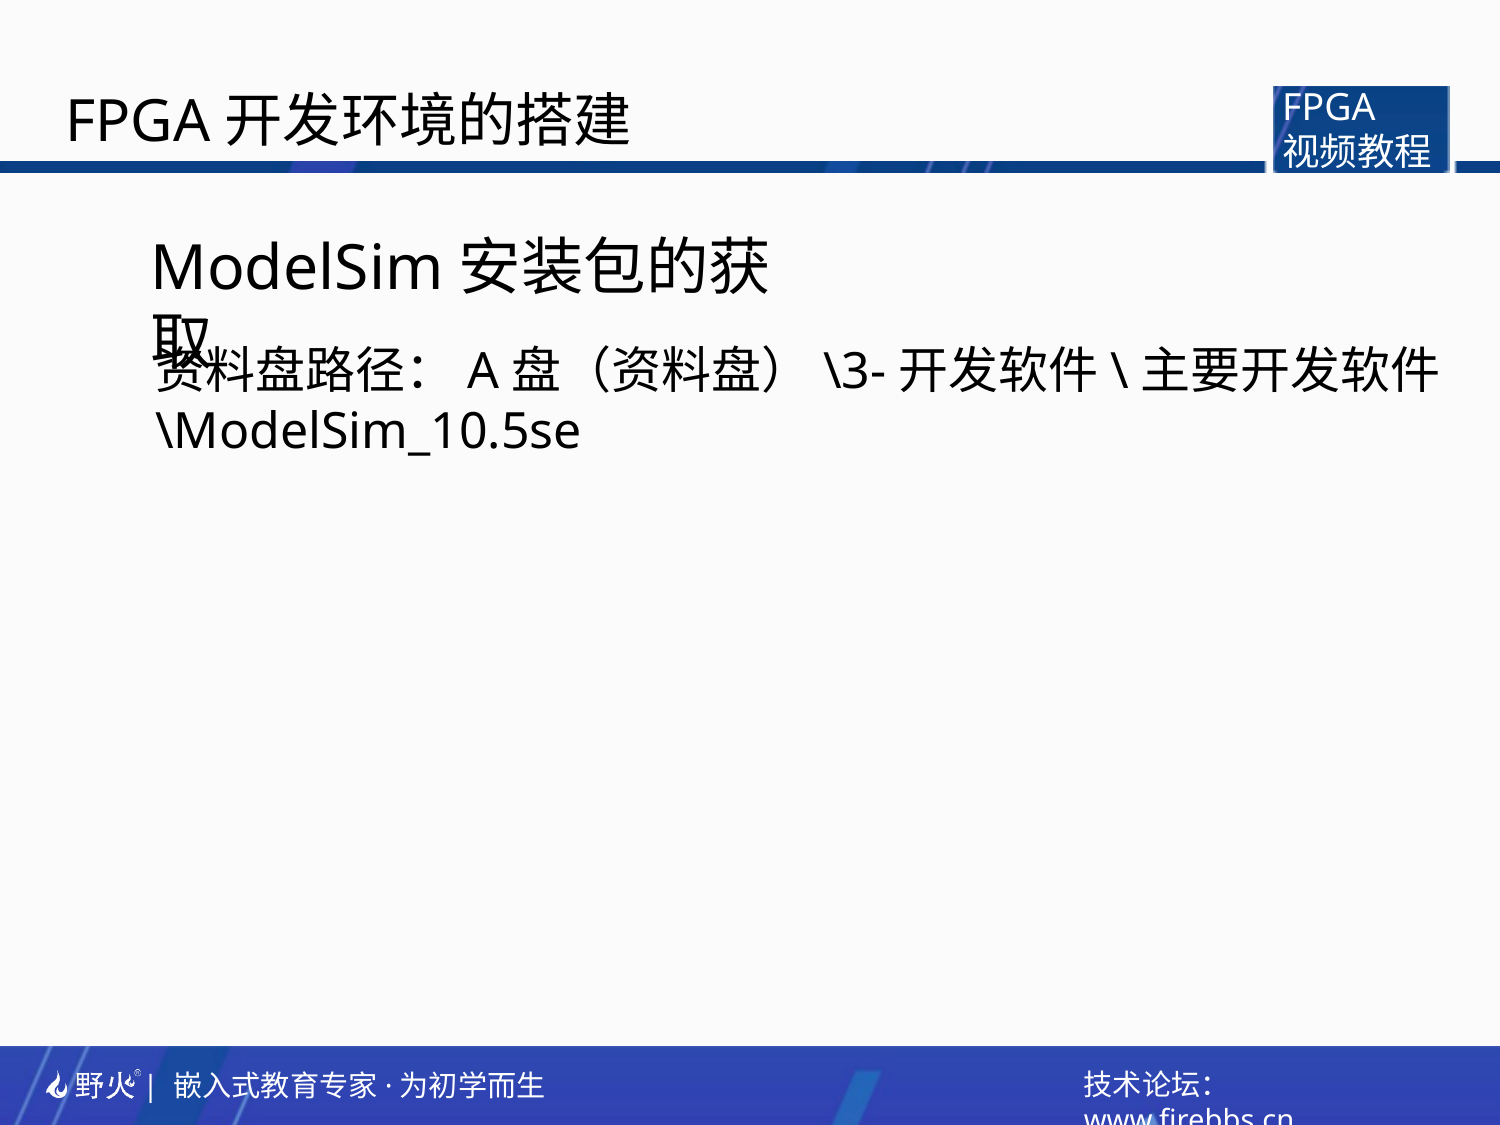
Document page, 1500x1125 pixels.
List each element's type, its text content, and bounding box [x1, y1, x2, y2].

text_box FPGA开发环境的搭建 [50, 75, 648, 161]
picture [1103, 1115, 1109, 1125]
picture [1115, 1117, 1120, 1125]
picture [1126, 1115, 1132, 1125]
picture [1138, 1117, 1143, 1125]
picture [0, 161, 1267, 173]
picture [1460, 161, 1500, 173]
text_box ModelSim安装包的获取 [135, 219, 845, 331]
picture [1281, 1116, 1289, 1125]
picture [1092, 1117, 1097, 1125]
picture [0, 1046, 1500, 1125]
text_box 资料盘路径：A盘（资料盘）\3-开发软件\主要开发软件\ModelSim_10.5se [65, 331, 1460, 467]
picture [1227, 1116, 1236, 1125]
picture [1209, 1116, 1218, 1125]
picture [1192, 1116, 1200, 1121]
text_box FPGA 视频教程 [1267, 75, 1460, 181]
